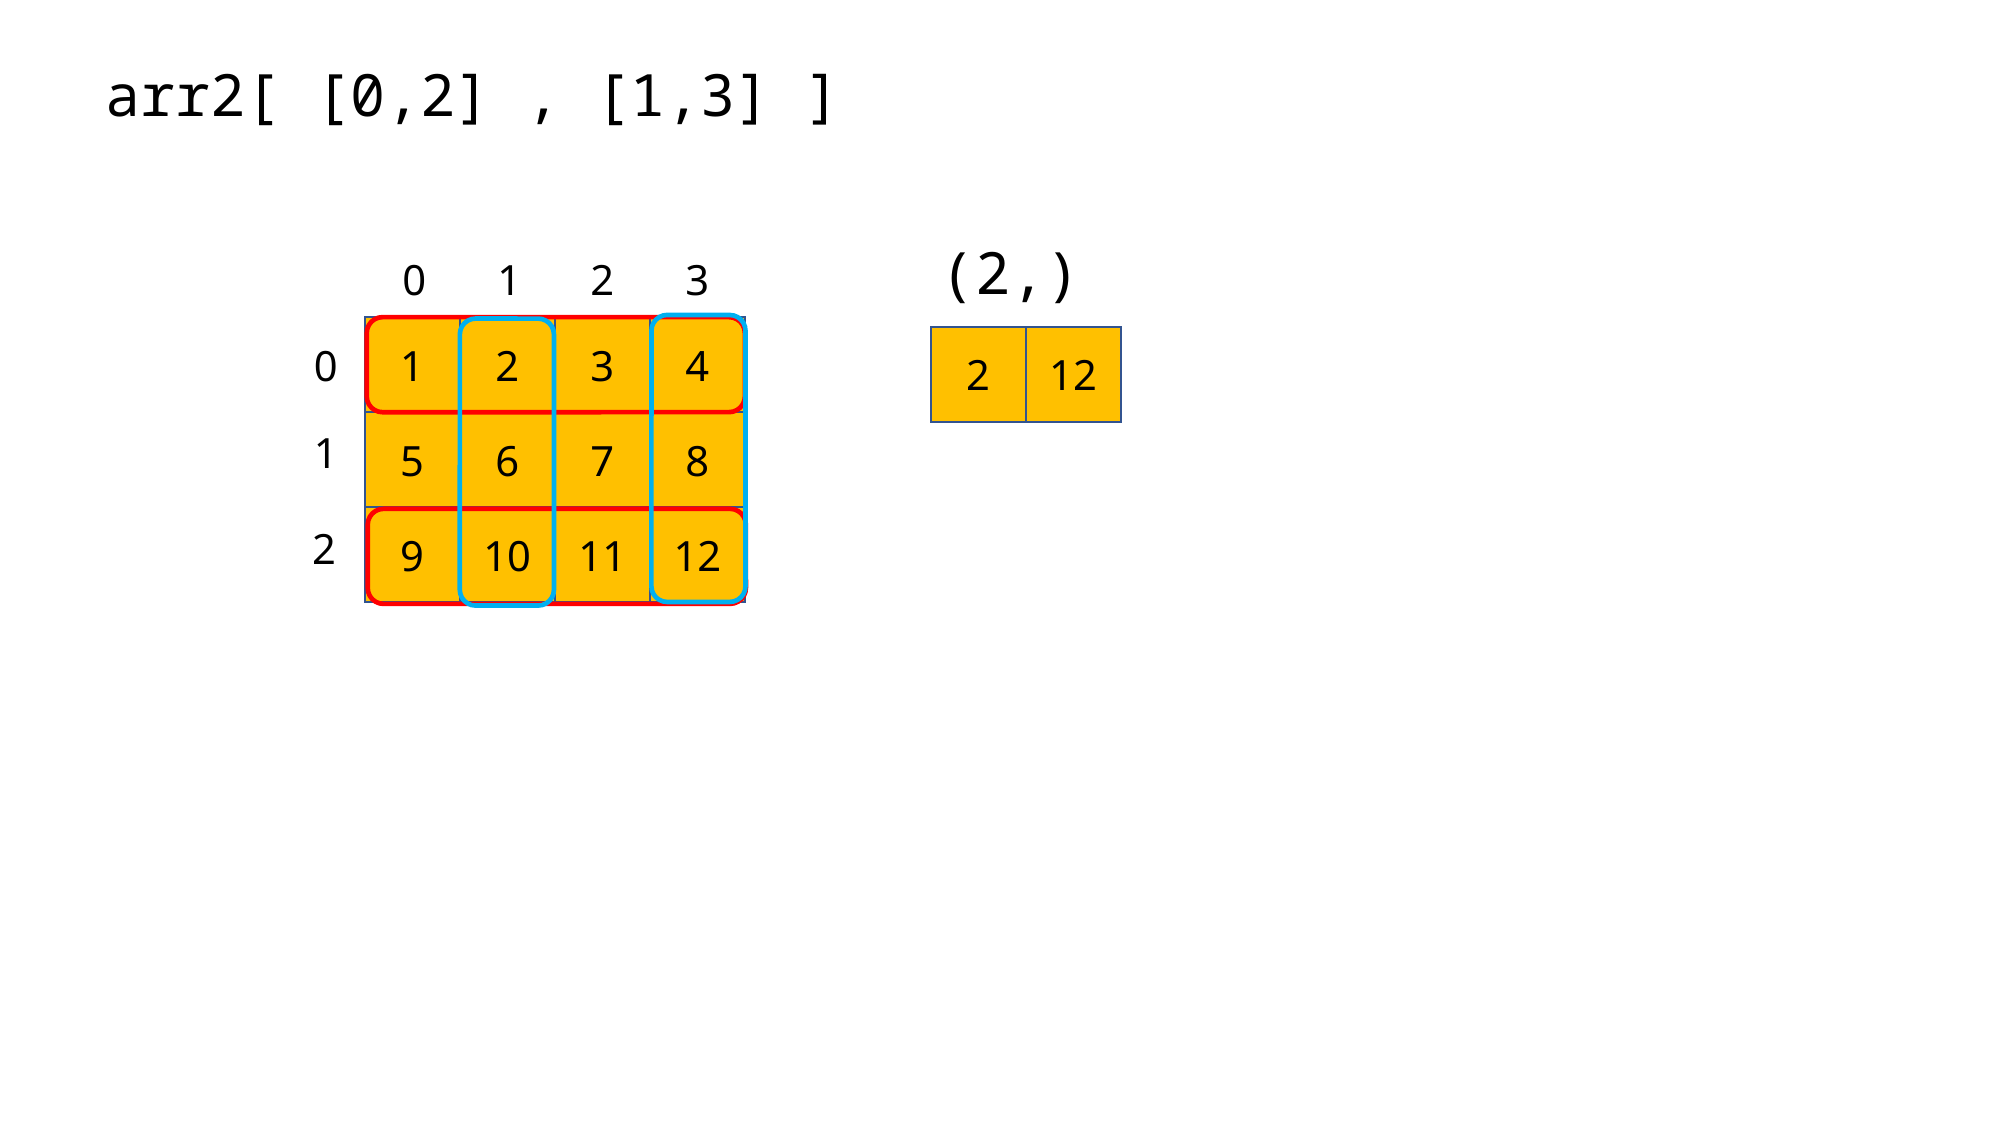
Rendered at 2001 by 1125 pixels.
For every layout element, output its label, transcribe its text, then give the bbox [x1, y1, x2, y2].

text_box 5 [373, 412, 458, 508]
text_box [548, 507, 747, 605]
text_box 12 [740, 596, 746, 603]
text_box [366, 507, 466, 605]
text_box 12 [1025, 326, 1122, 423]
text_box [458, 317, 555, 607]
text_box 2 [276, 499, 373, 597]
text_box 2 [930, 326, 1025, 423]
text_box 7 [555, 414, 649, 507]
text_box 1 [277, 403, 374, 500]
text_box [650, 313, 747, 603]
text_box 3 [649, 231, 746, 324]
text_box (2,) [925, 229, 1096, 314]
text_box 2 [554, 231, 649, 316]
text_box [365, 316, 657, 414]
text_box 9 [364, 597, 374, 603]
text_box 0 [277, 316, 374, 403]
text_box 0 [366, 231, 461, 317]
text_box arr2[ [0,2] , [1,3] ] [90, 50, 855, 136]
text_box 1 [461, 231, 554, 316]
